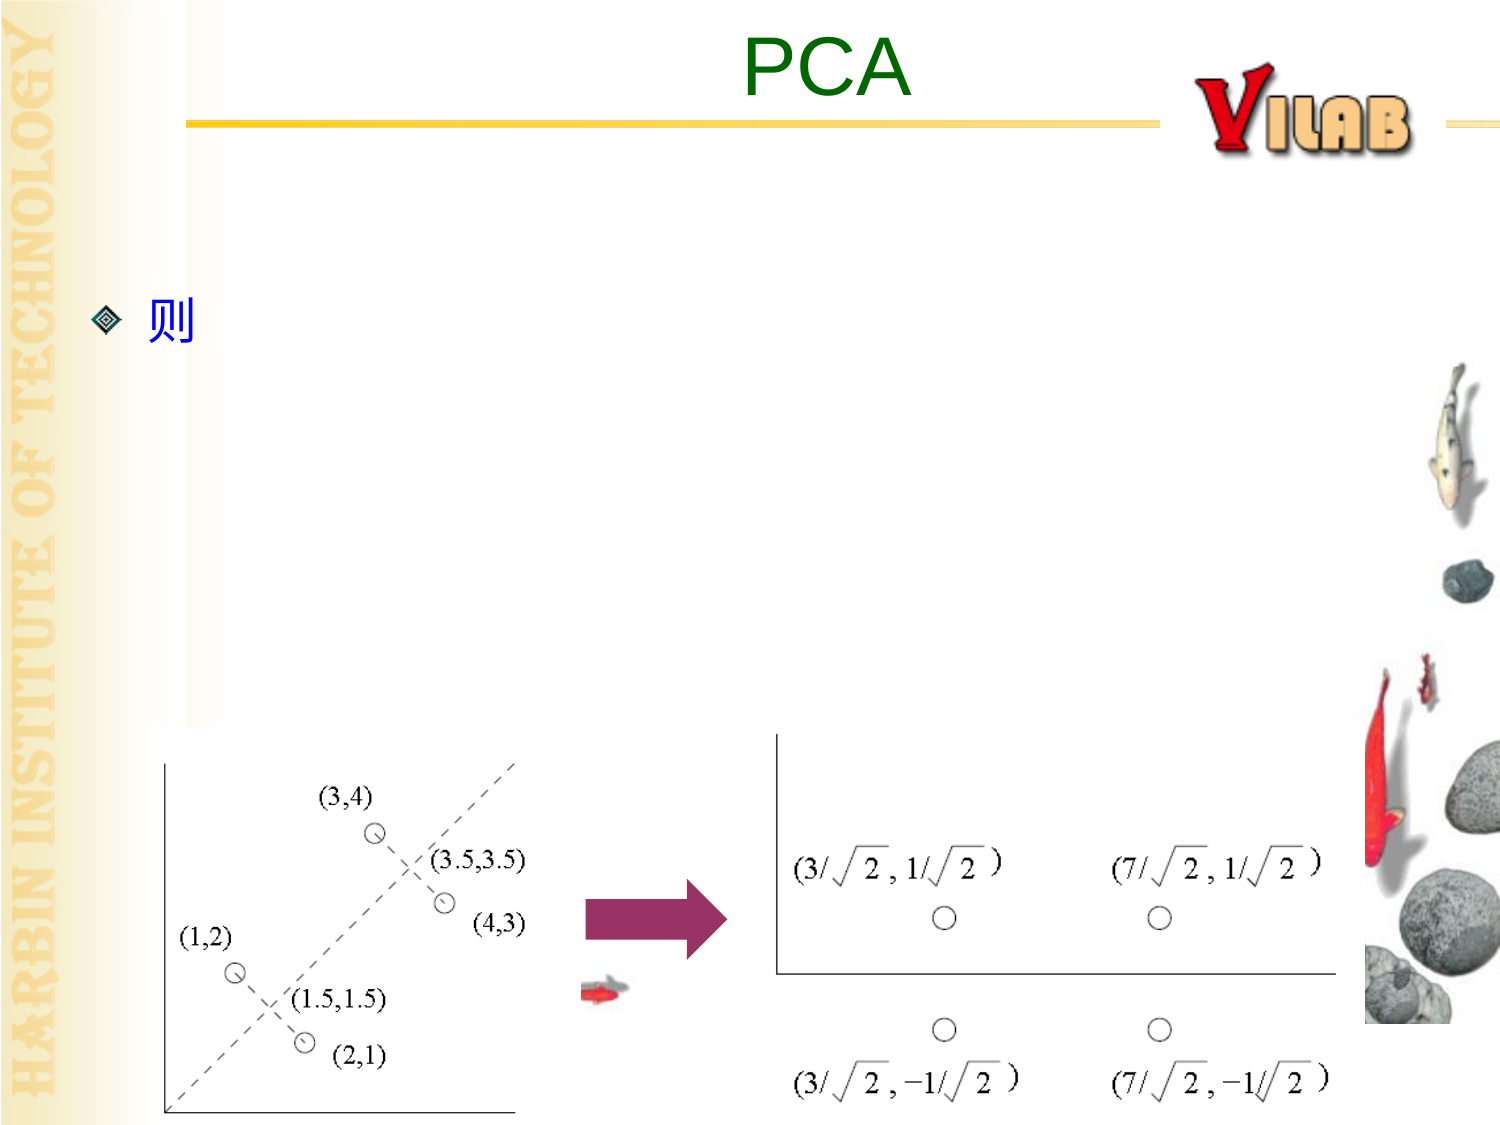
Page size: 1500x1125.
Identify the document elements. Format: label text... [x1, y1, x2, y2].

picture [0, 0, 1500, 1125]
text_box [585, 878, 728, 960]
title PCA [189, 12, 1465, 113]
